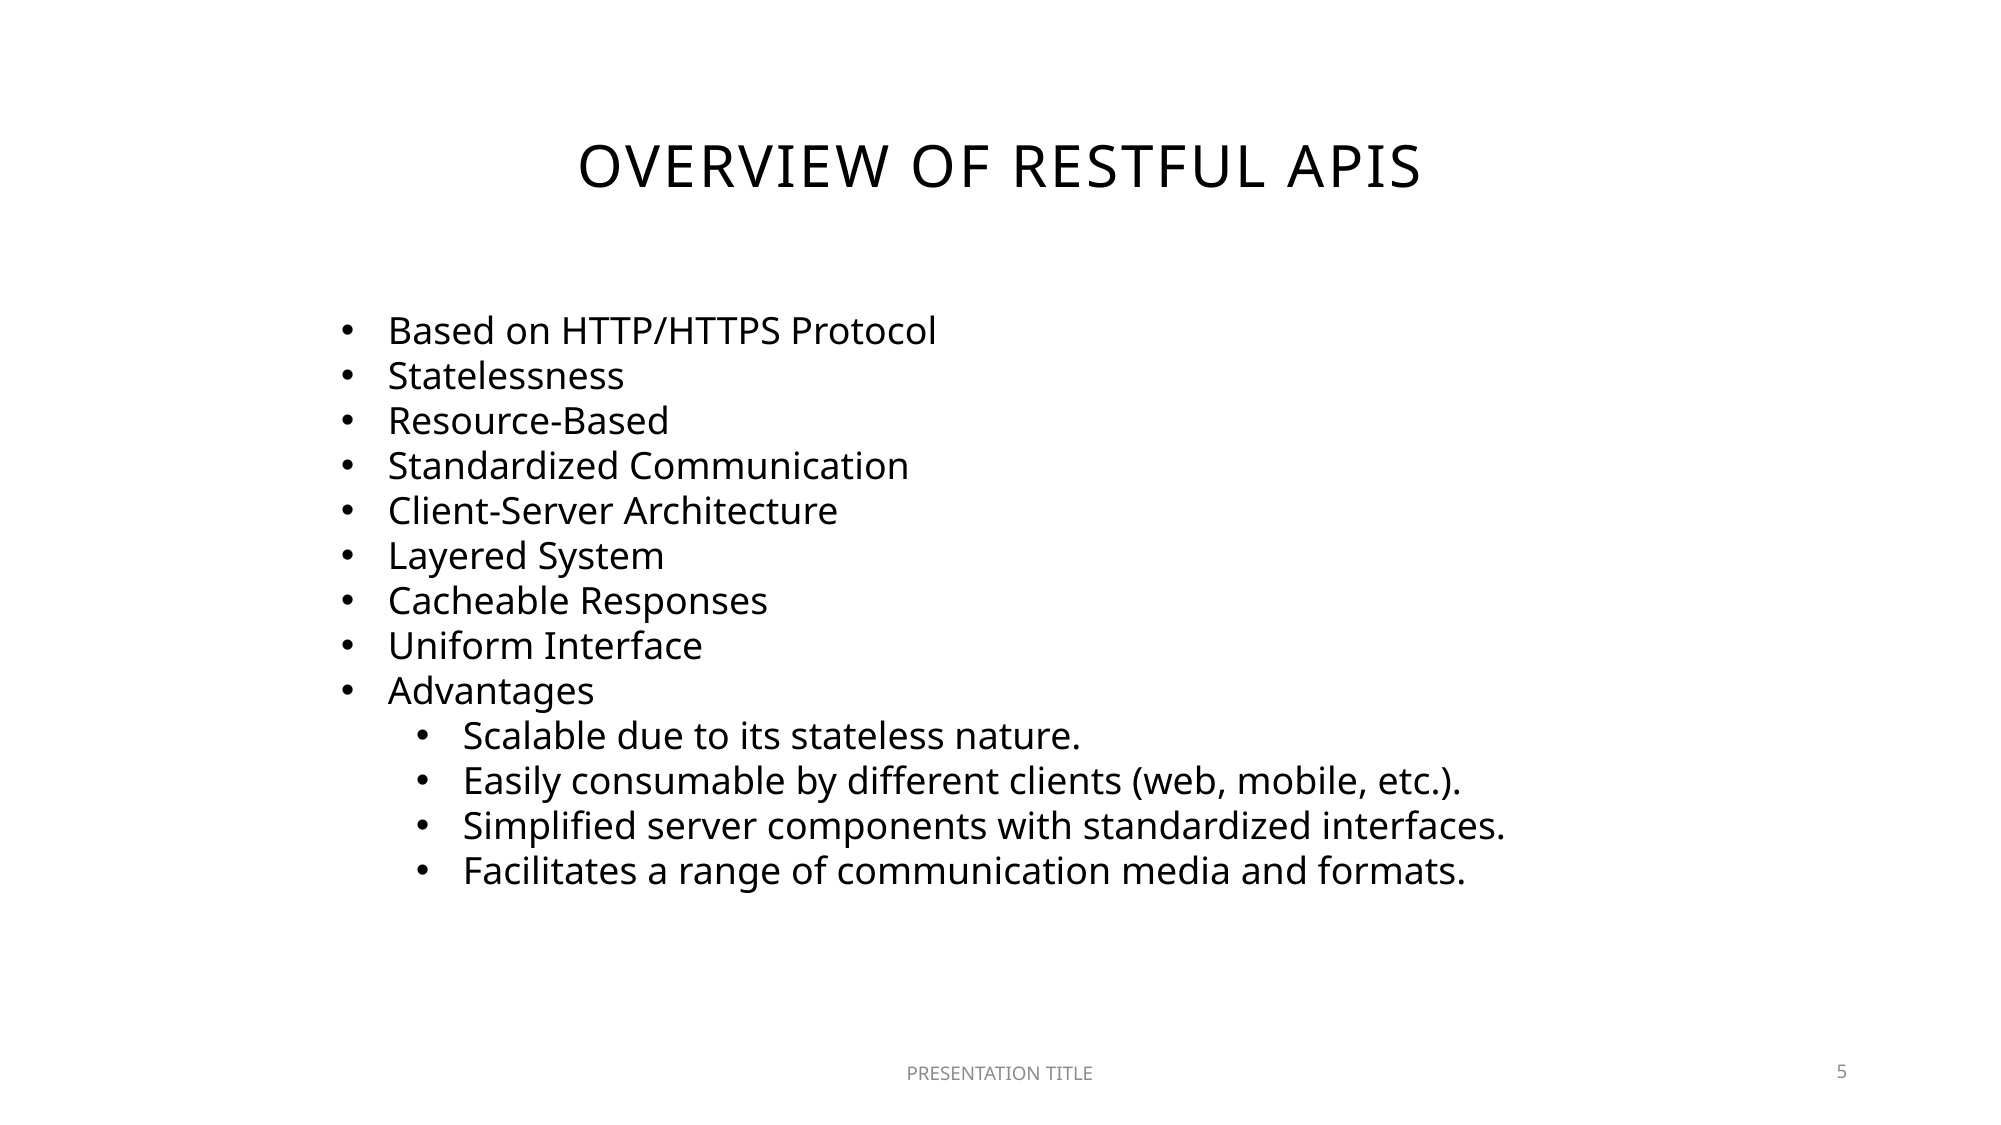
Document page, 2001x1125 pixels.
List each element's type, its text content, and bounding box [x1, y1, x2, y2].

slide_number 5 [1412, 1042, 1863, 1103]
title Overview of RESTful APIs [137, 59, 1863, 278]
text_box Based on HTTP/HTTPS Protocol Statelessness Resource-Based Standardized Communication Client-Server Architecture Layered System Cacheable Responses Uniform Interface Advantages Scalable due to its stateless nature. Easily consumable by different clients (web, mobile, etc.). Simplified server components with standardized interfaces. Facilitates a range of communication media and formats. [326, 299, 1695, 900]
footer PRESENTATION TITLE [662, 1042, 1338, 1103]
